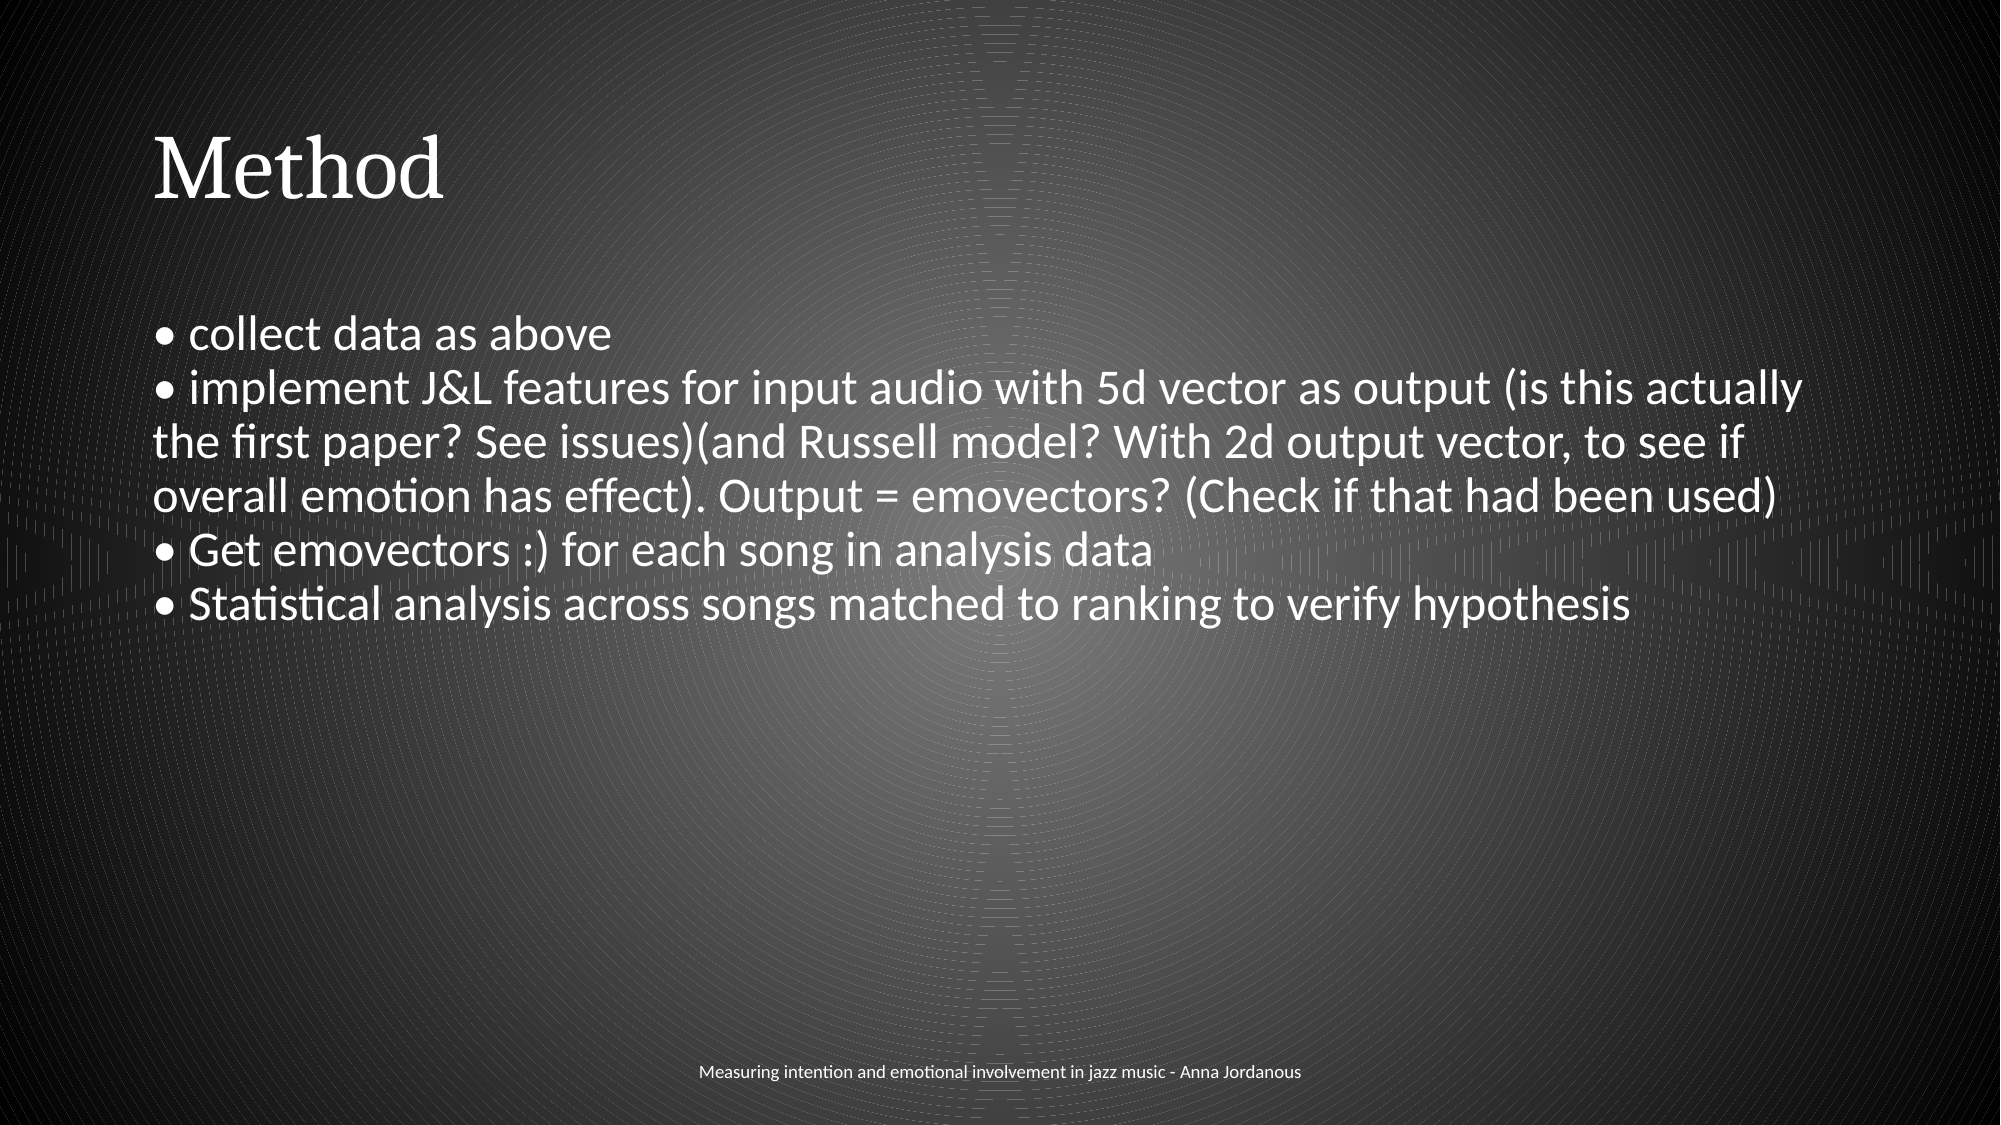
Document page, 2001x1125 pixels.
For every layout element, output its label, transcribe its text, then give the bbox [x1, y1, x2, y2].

title Method [137, 59, 1863, 278]
list • collect data as above • implement J&L features for input audio with 5d vector as output (is this actually the first paper? See issues)(and Russell model? With 2d output vector, to see if overall emotion has effect). Output = emovectors? (Check if that had been used) • Get emovectors :) for each song in analysis data • Statistical analysis across songs matched to ranking to verify hypothesis [137, 299, 1863, 1014]
footer Measuring intention and emotional involvement in jazz music - Anna Jordanous [662, 1042, 1338, 1103]
